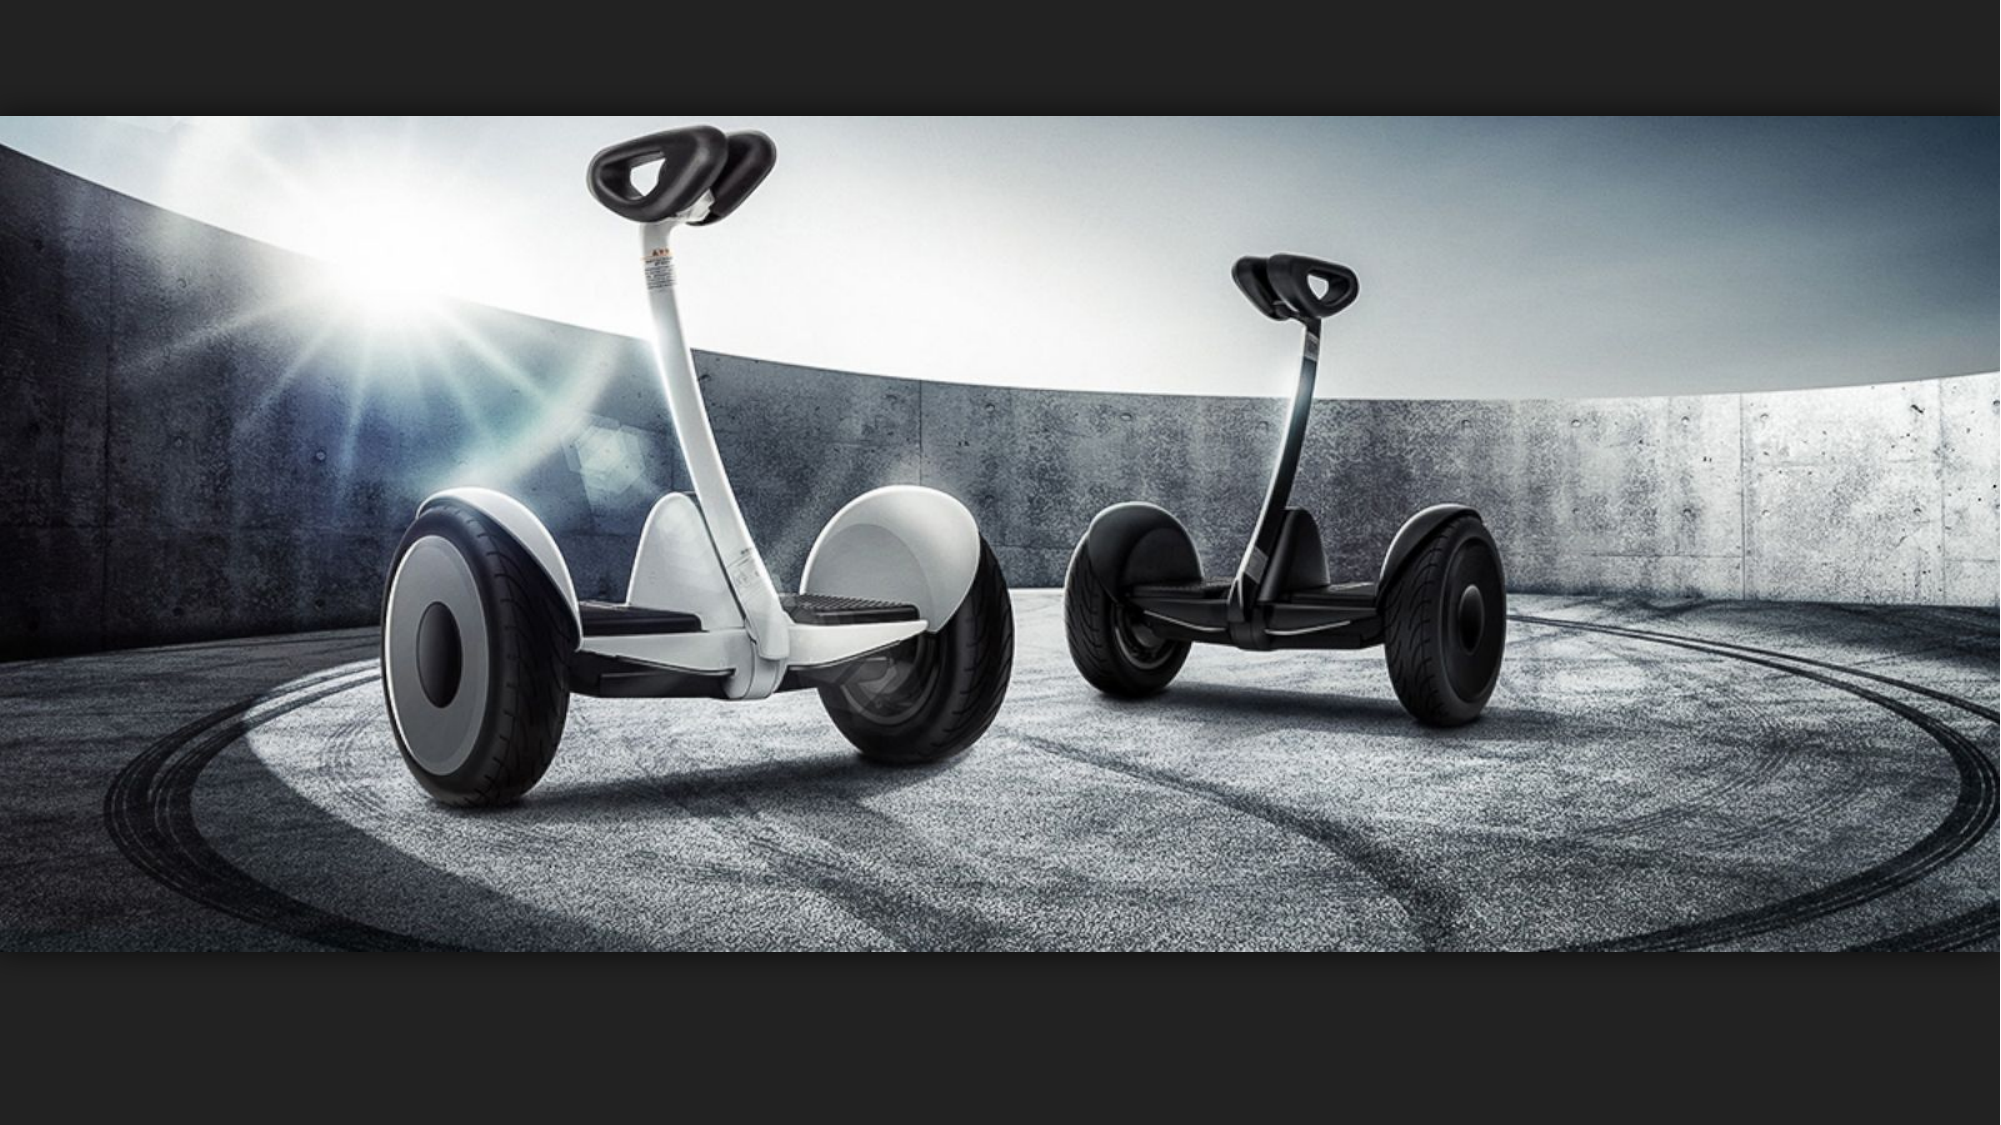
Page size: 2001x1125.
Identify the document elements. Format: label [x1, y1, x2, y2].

picture [0, 116, 2000, 952]
